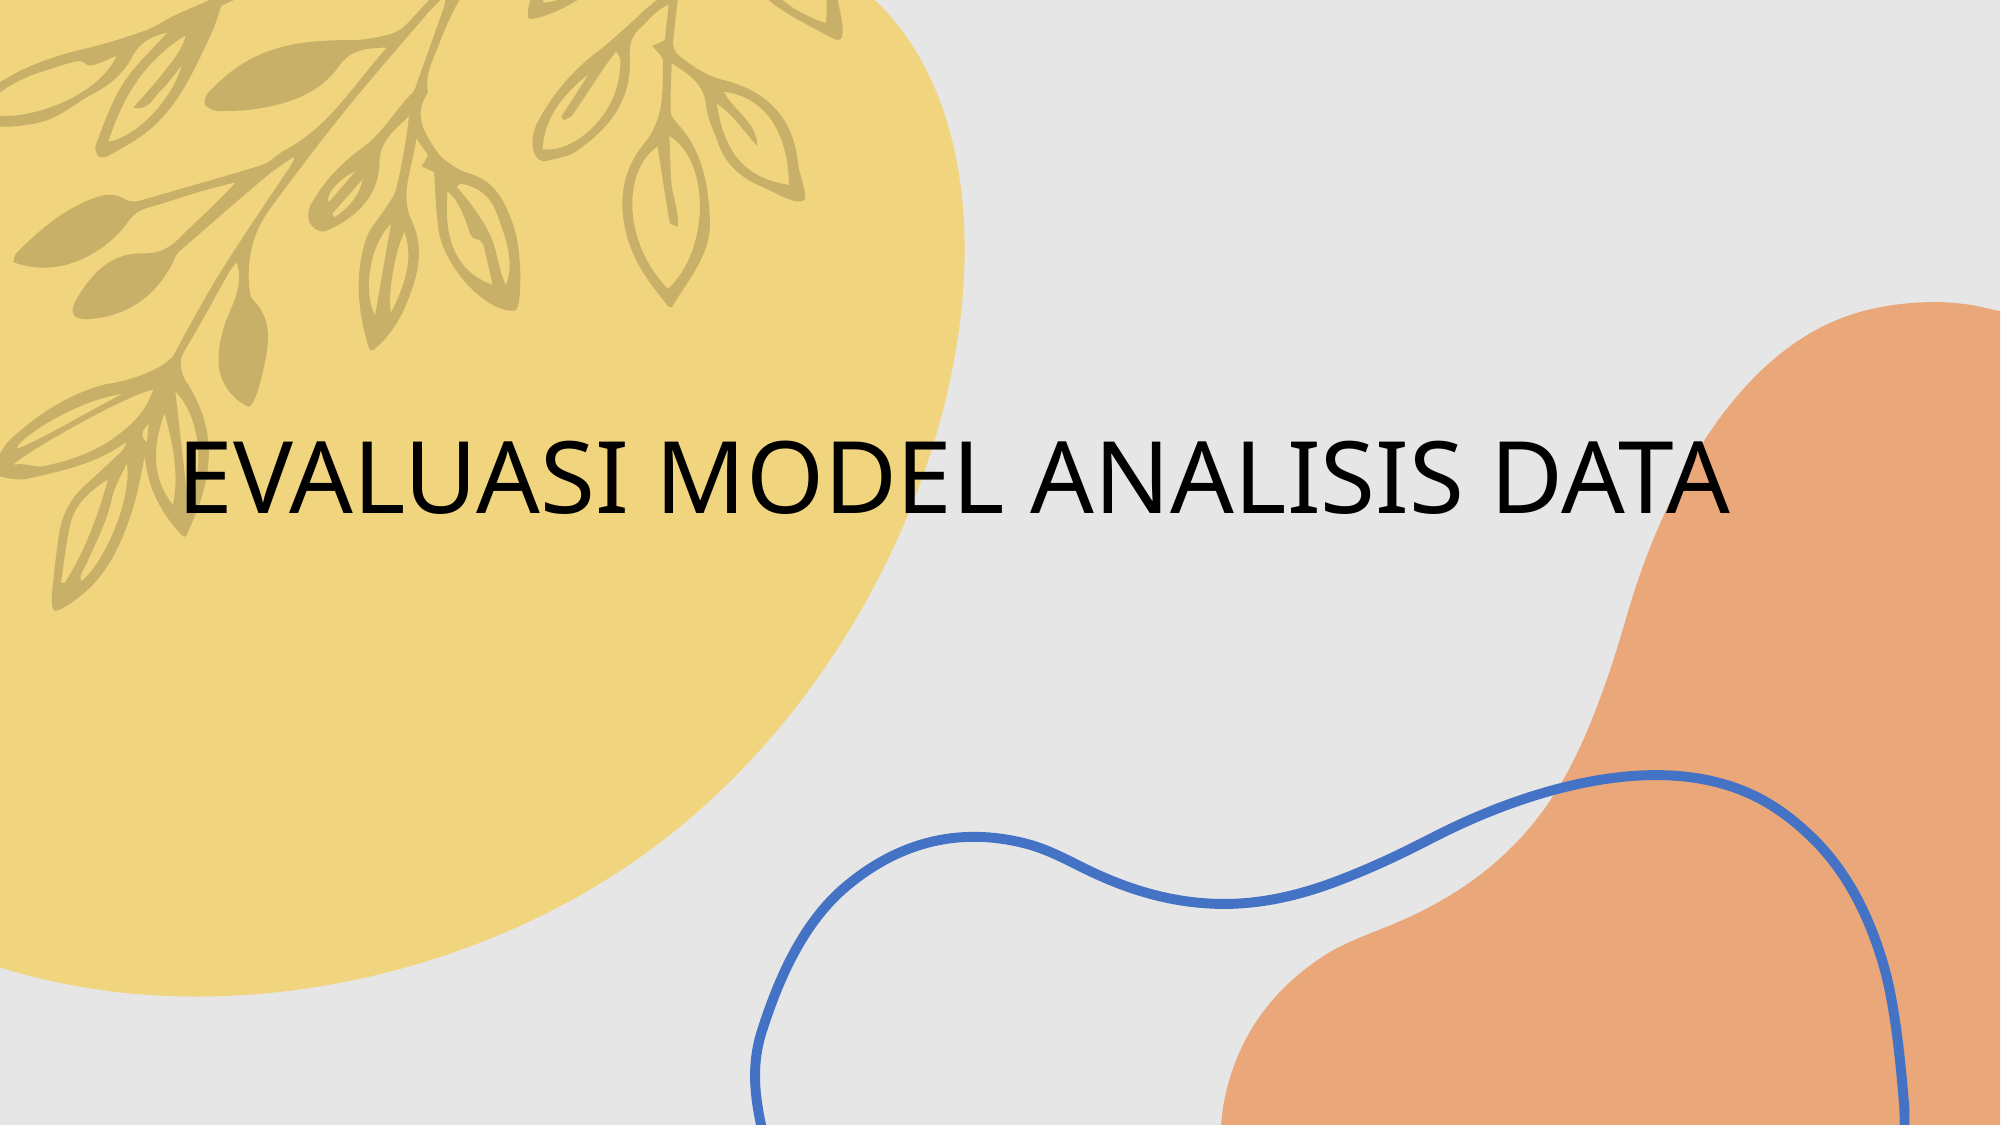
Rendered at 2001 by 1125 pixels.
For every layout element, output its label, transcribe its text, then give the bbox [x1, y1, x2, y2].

title EVALUASI MODEL ANALISIS DATA [105, 229, 1806, 854]
